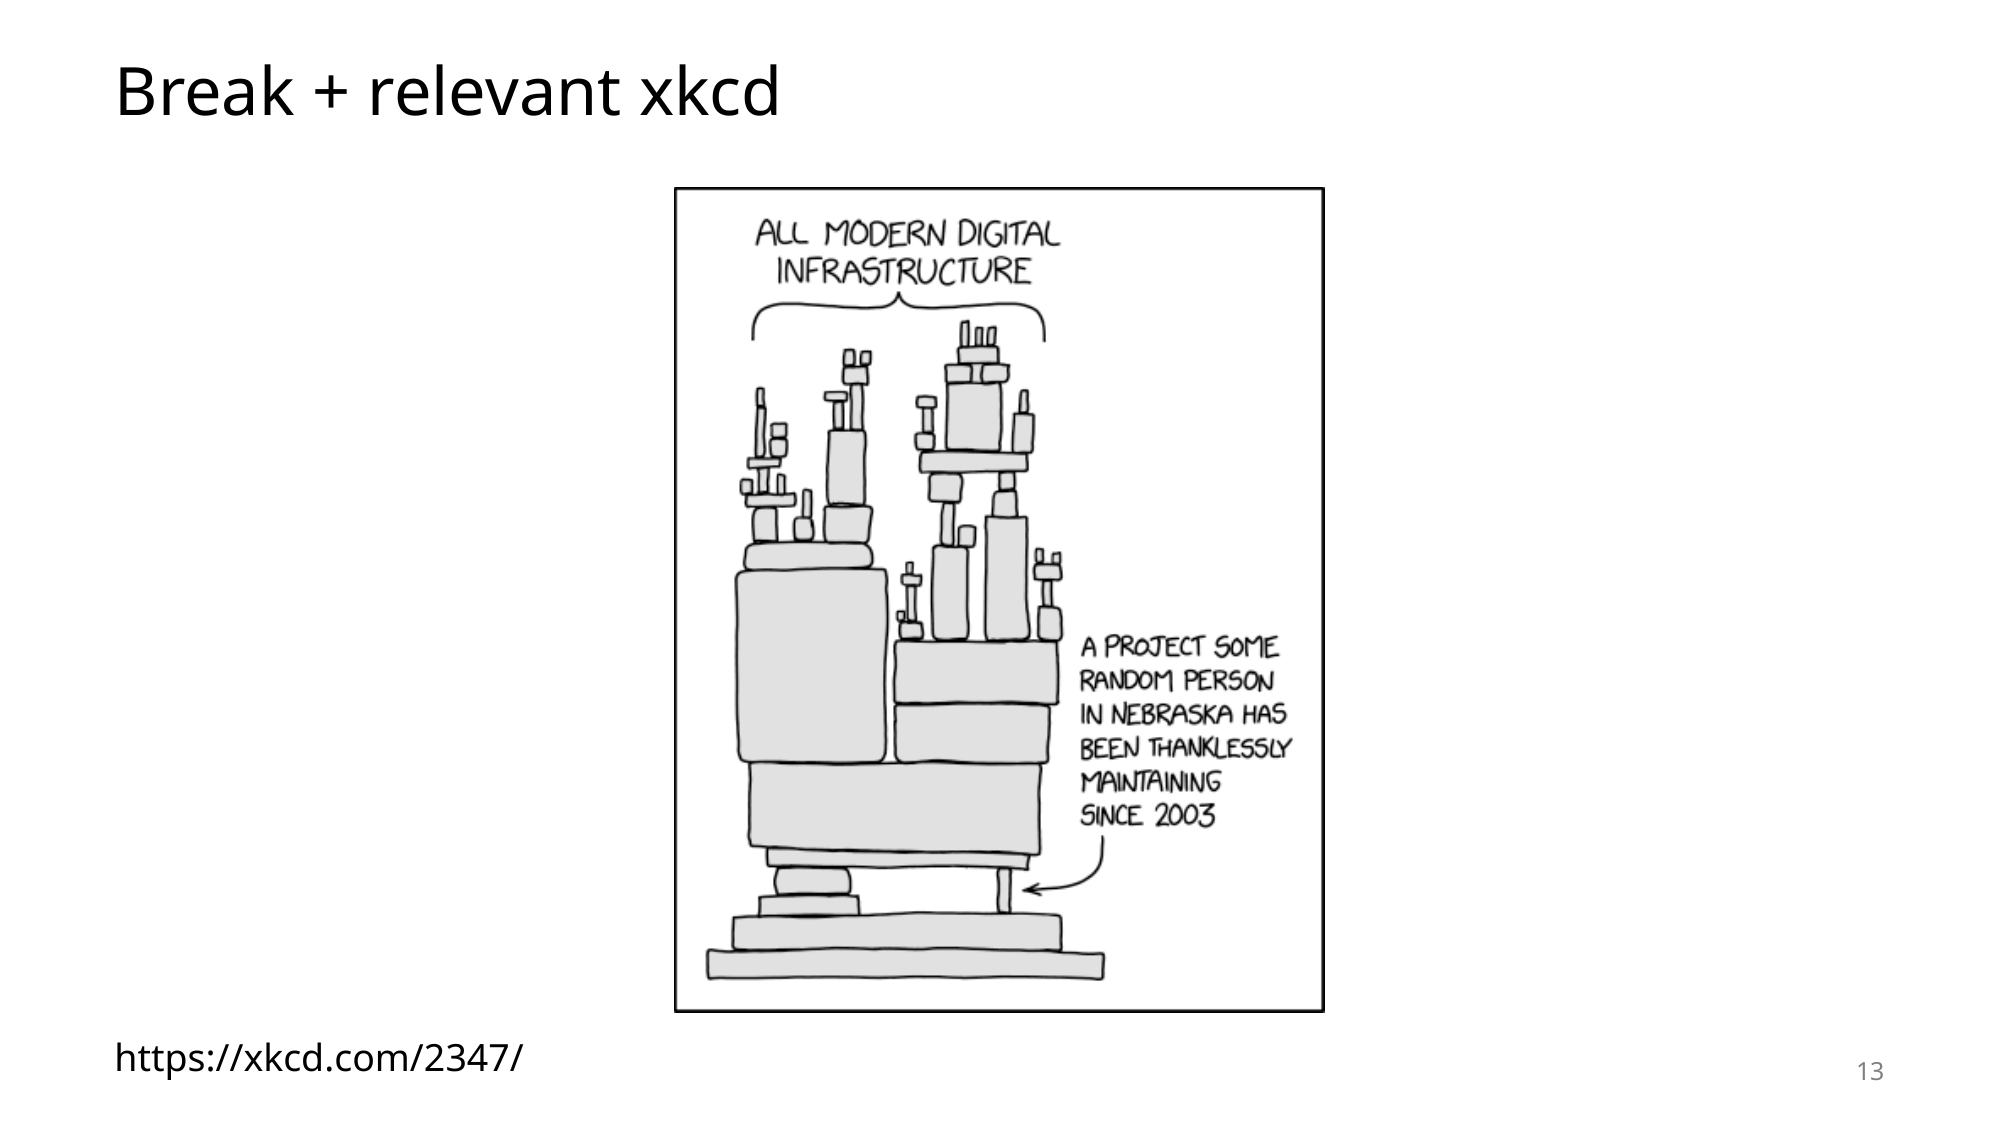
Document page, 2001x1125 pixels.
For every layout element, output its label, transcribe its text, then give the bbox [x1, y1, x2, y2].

picture [674, 187, 1325, 1013]
text_box https://xkcd.com/2347/ [99, 1026, 1100, 1087]
slide_number 13 [1749, 1042, 1900, 1103]
title Break + relevant xkcd [99, 37, 1900, 150]
